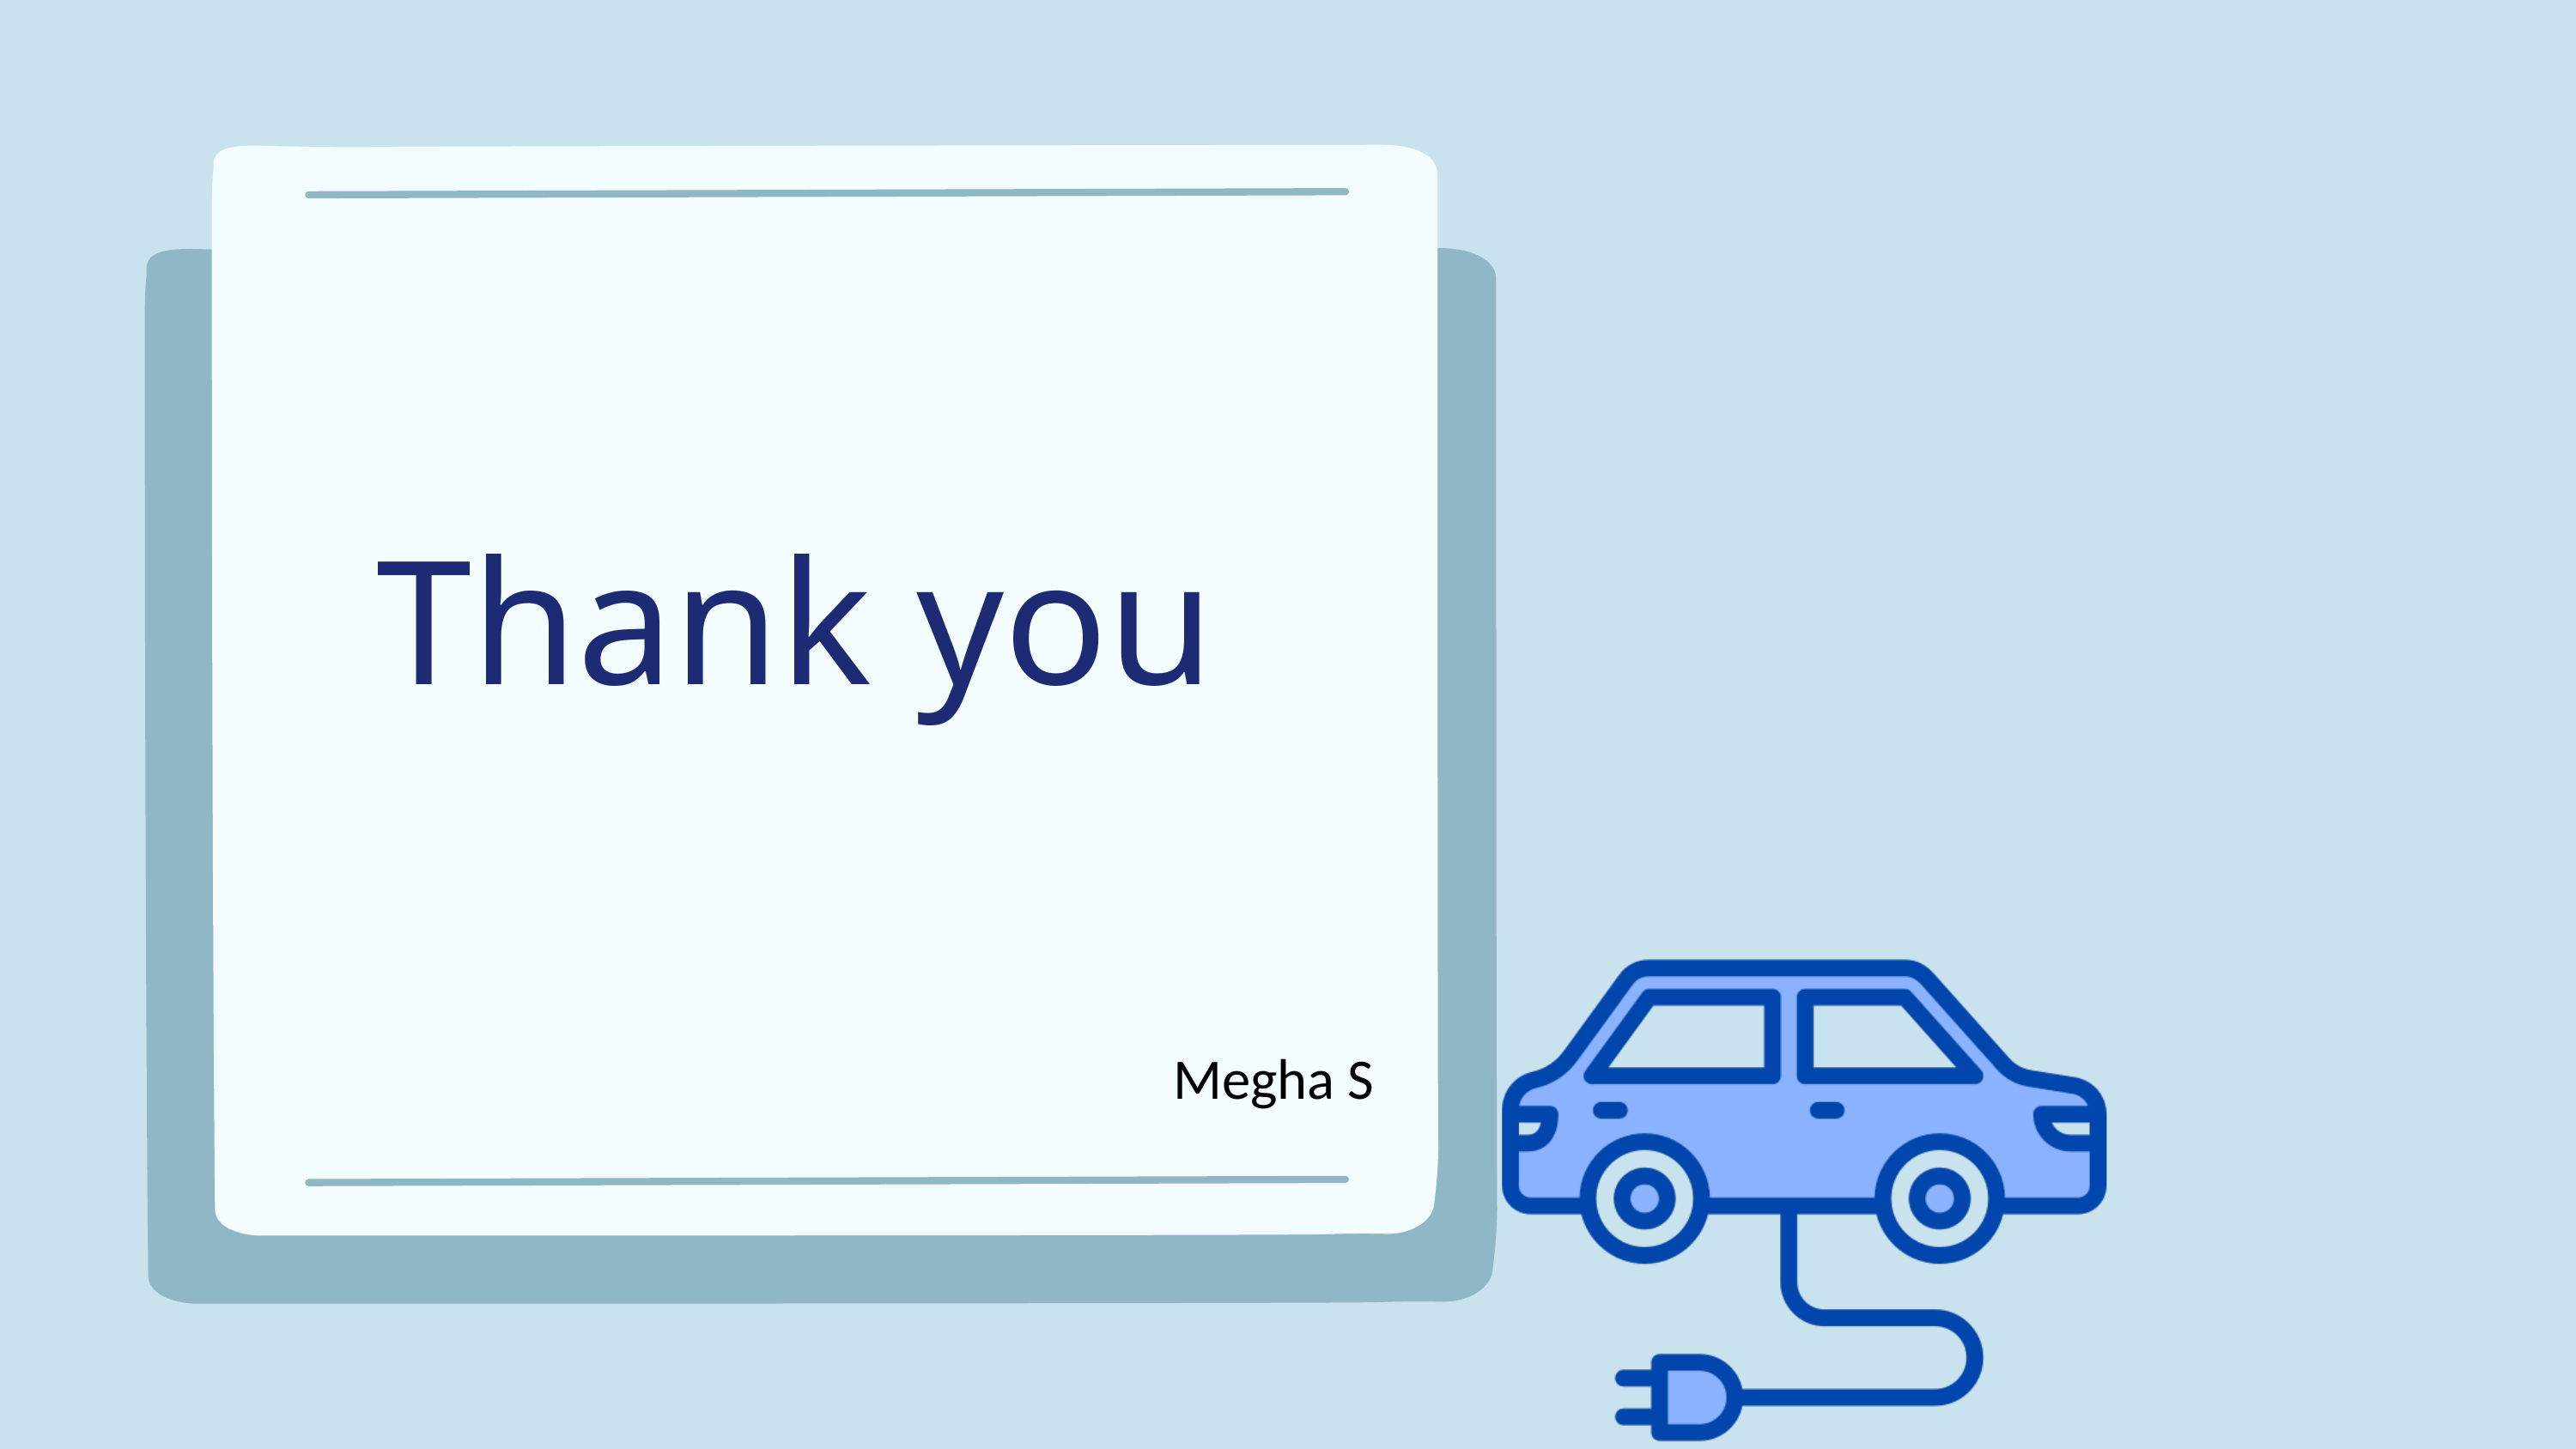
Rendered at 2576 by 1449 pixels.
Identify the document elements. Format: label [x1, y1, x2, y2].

picture [1498, 894, 2111, 1449]
text_box [144, 144, 1498, 1304]
